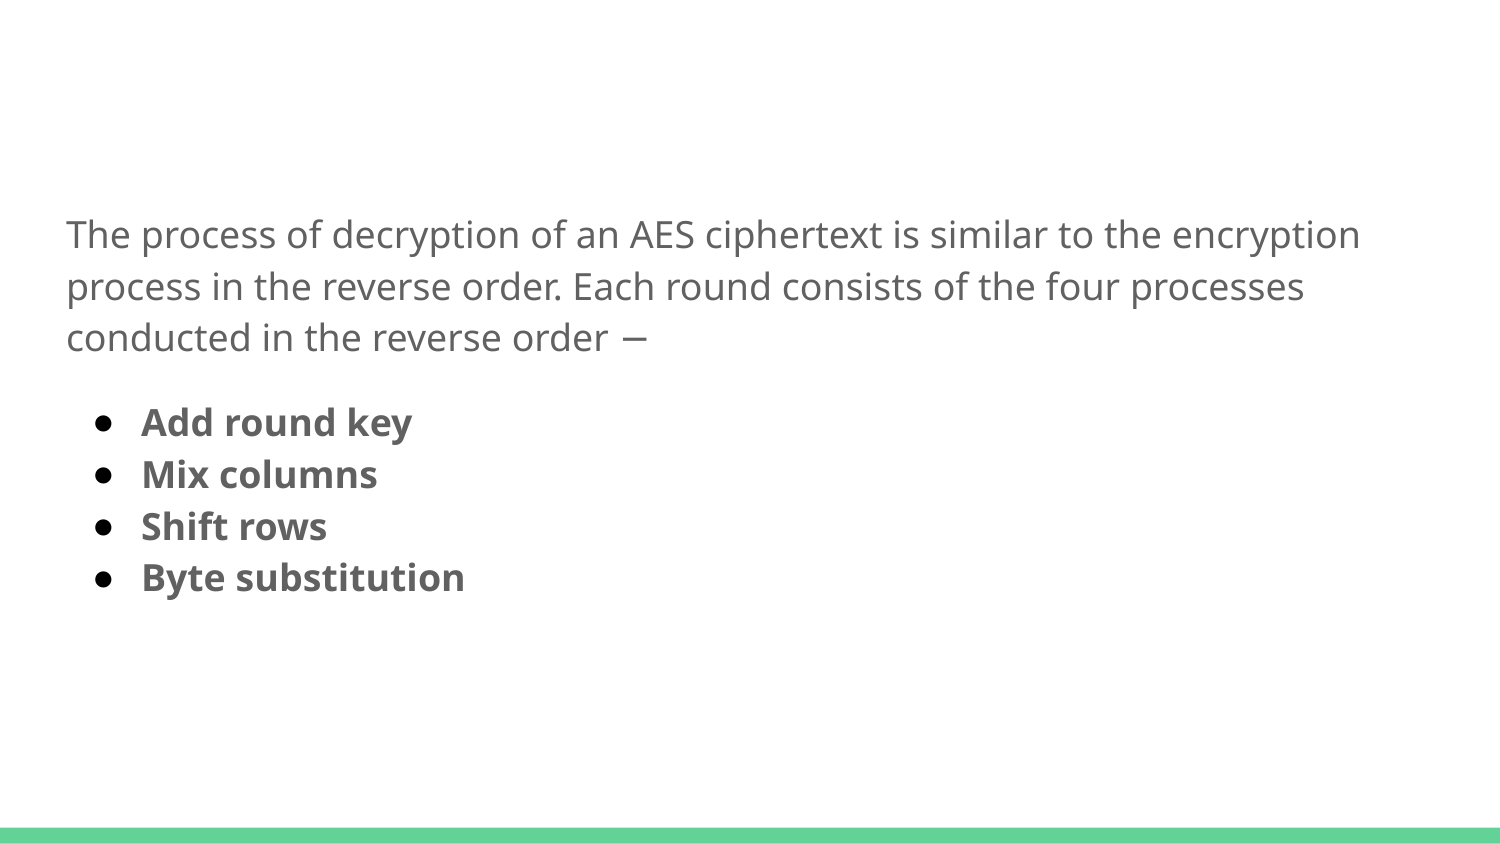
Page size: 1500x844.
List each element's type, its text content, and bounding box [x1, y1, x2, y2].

list The process of decryption of an AES ciphertext is similar to the encryption process in the reverse order. Each round consists of the four processes conducted in the reverse order − Add round key Mix columns Shift rows Byte substitution [51, 189, 1449, 750]
